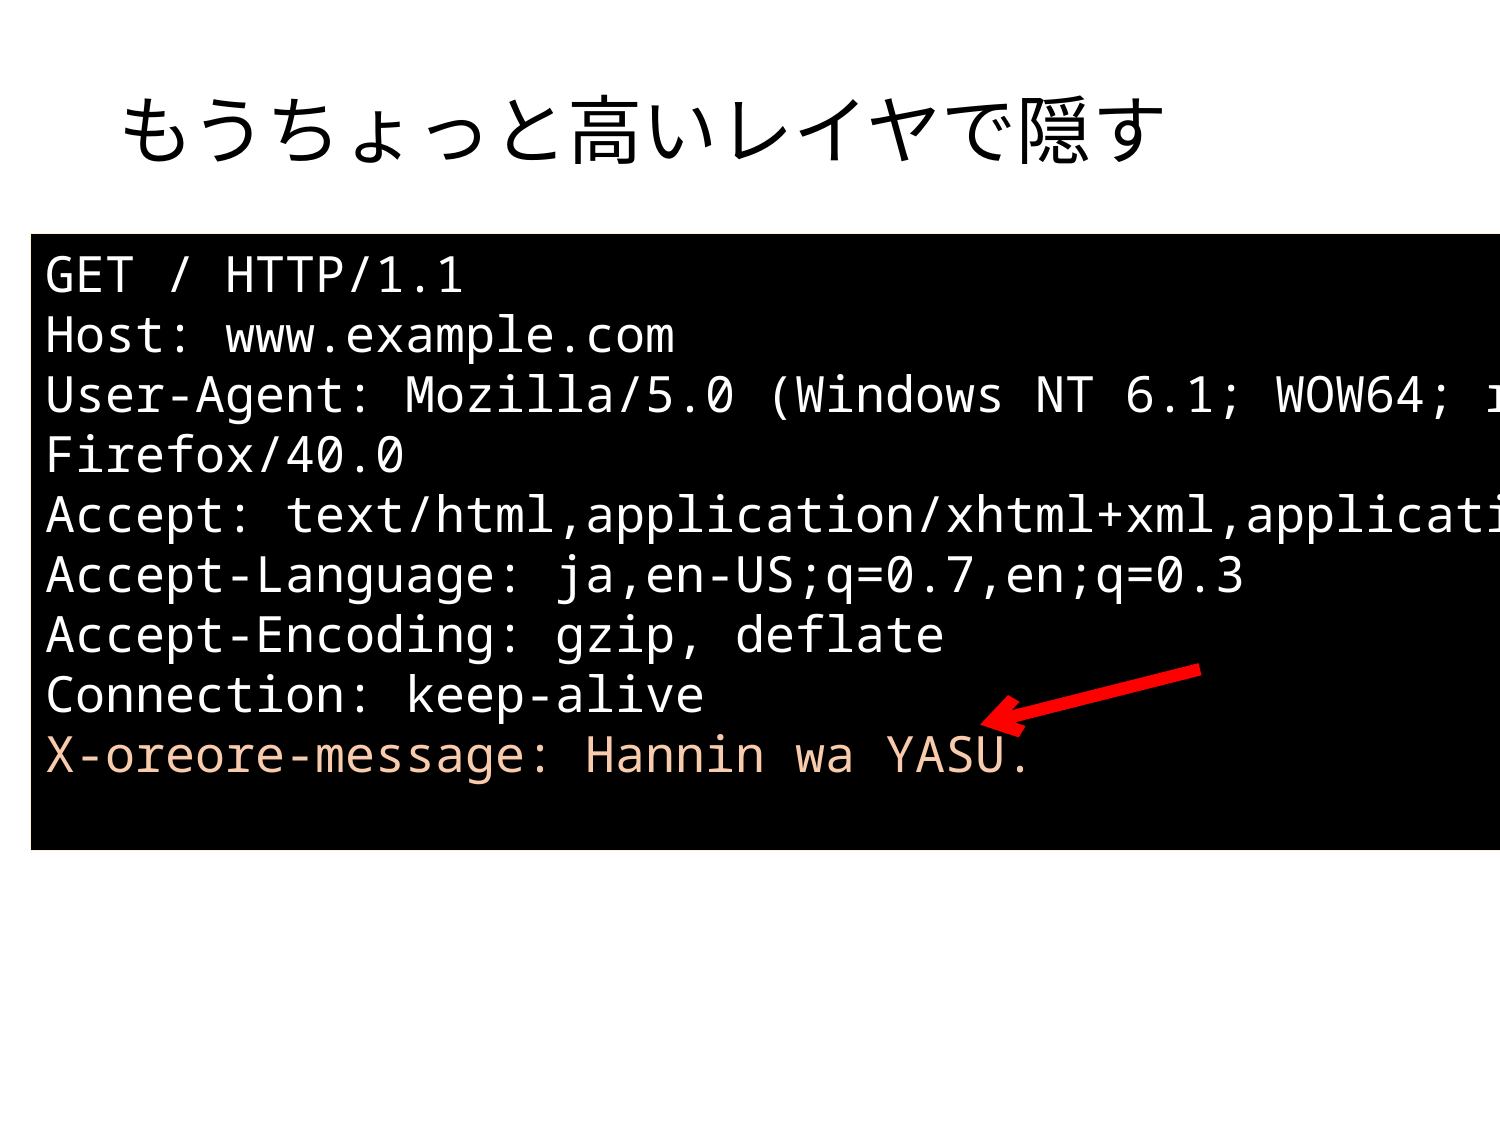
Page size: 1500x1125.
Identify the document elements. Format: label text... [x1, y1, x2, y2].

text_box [979, 669, 1200, 725]
text_box GET / HTTP/1.1 Host: www.example.com User-Agent: Mozilla/5.0 (Windows NT 6.1; WOW64; rv:40.0) Gecko/20100101 Firefox/40.0 Accept: text/html,application/xhtml+xml,application/xml;q=0.9,*/*;q=0.8 Accept-Language: ja,en-US;q=0.7,en;q=0.3 Accept-Encoding: gzip, deflate Connection: keep-alive X-oreore-message: Hannin wa YASU. [30, 233, 1500, 851]
title もうちょっと高いレイヤで隠す [103, 59, 1397, 210]
